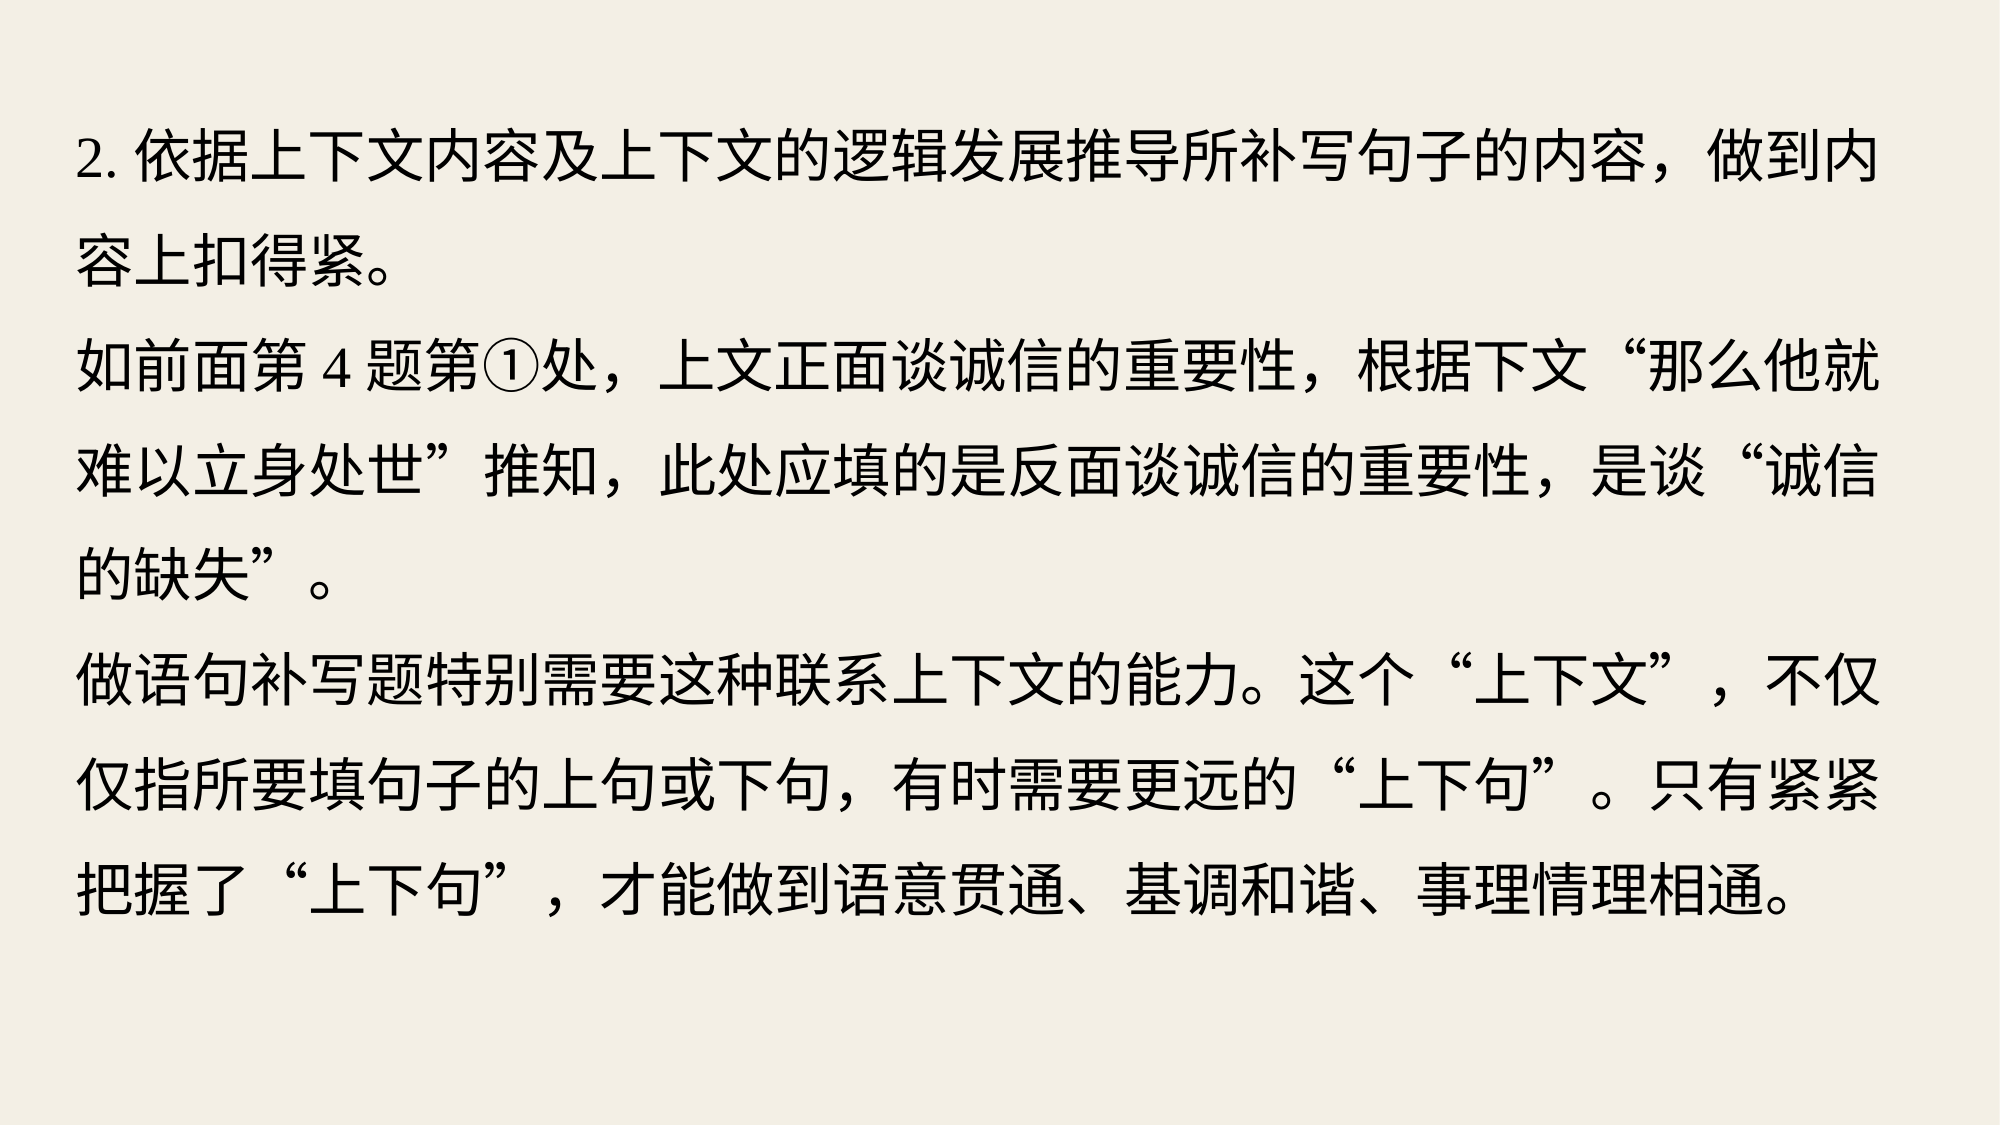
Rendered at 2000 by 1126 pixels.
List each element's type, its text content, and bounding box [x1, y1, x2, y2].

text_box 2.依据上下文内容及上下文的逻辑发展推导所补写句子的内容，做到内容上扣得紧。 如前面第4题第①处，上文正面谈诚信的重要性，根据下文“那么他就难以立身处世”推知，此处应填的是反面谈诚信的重要性，是谈“诚信的缺失”。 做语句补写题特别需要这种联系上下文的能力。这个“上下文”，不仅仅指所要填句子的上句或下句，有时需要更远的“上下句”。只有紧紧把握了“上下句”，才能做到语意贯通、基调和谐、事理情理相通。 [55, 73, 1939, 934]
